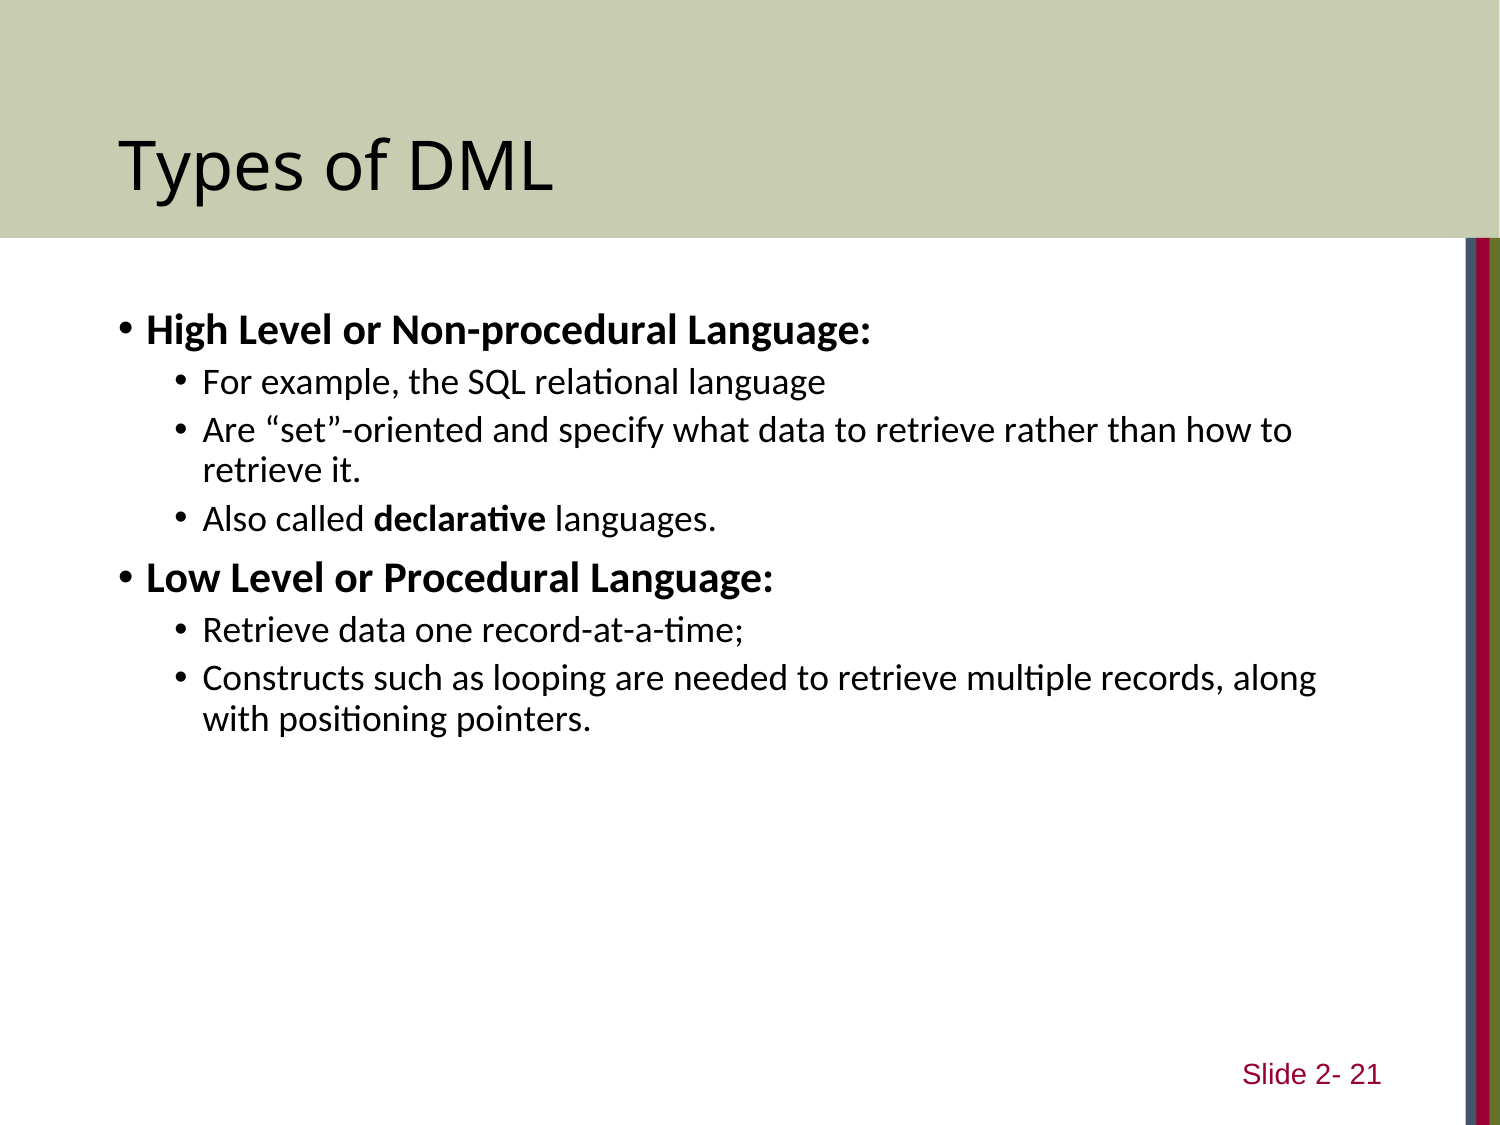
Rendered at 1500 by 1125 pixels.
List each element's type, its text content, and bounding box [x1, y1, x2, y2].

title Types of DML [103, 59, 1397, 278]
text_box Slide 2- <number> [1059, 1042, 1397, 1103]
text_box High Level or Non-procedural Language: For example, the SQL relational language Are “set”-oriented and specify what data to retrieve rather than how to retrieve it. Also called declarative languages. Low Level or Procedural Language: Retrieve data one record-at-a-time; Constructs such as looping are needed to retrieve multiple records, along with positioning pointers. [103, 299, 1397, 1014]
